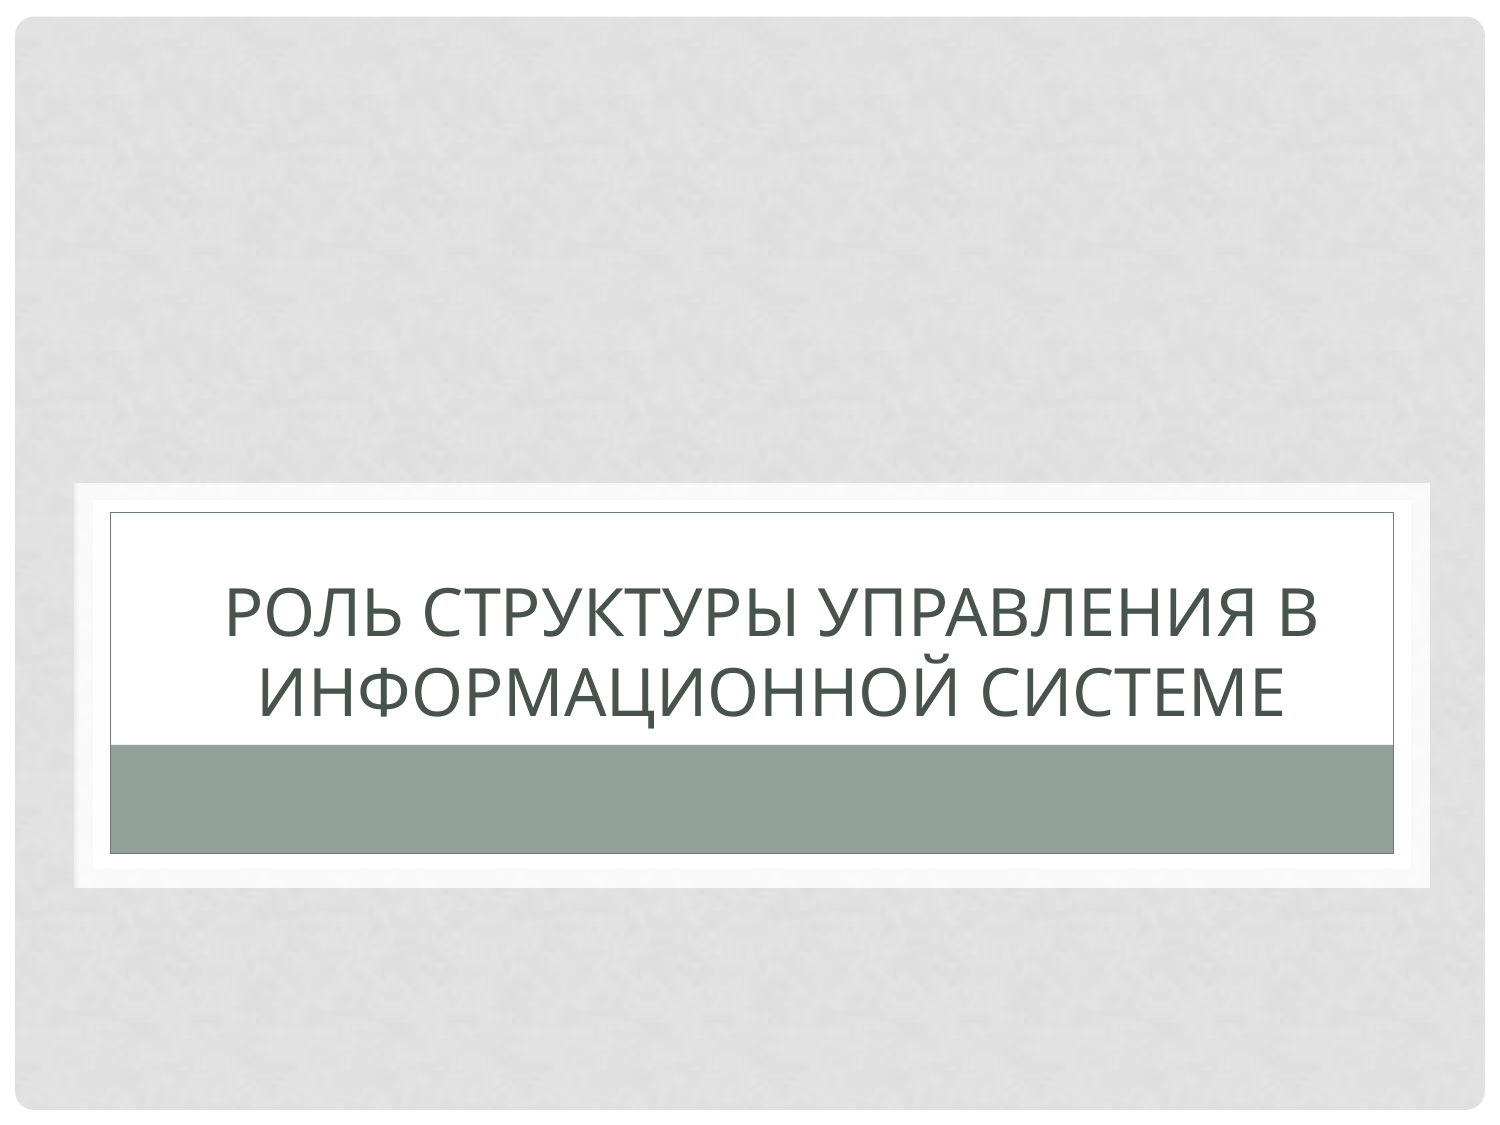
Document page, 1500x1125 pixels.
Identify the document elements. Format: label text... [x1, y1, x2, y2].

title РОЛЬ СТРУКТУРЫ УПРАВЛЕНИЯ В ИНФОРМАЦИОННОЙ СИСТЕМЕ [120, 525, 1424, 738]
